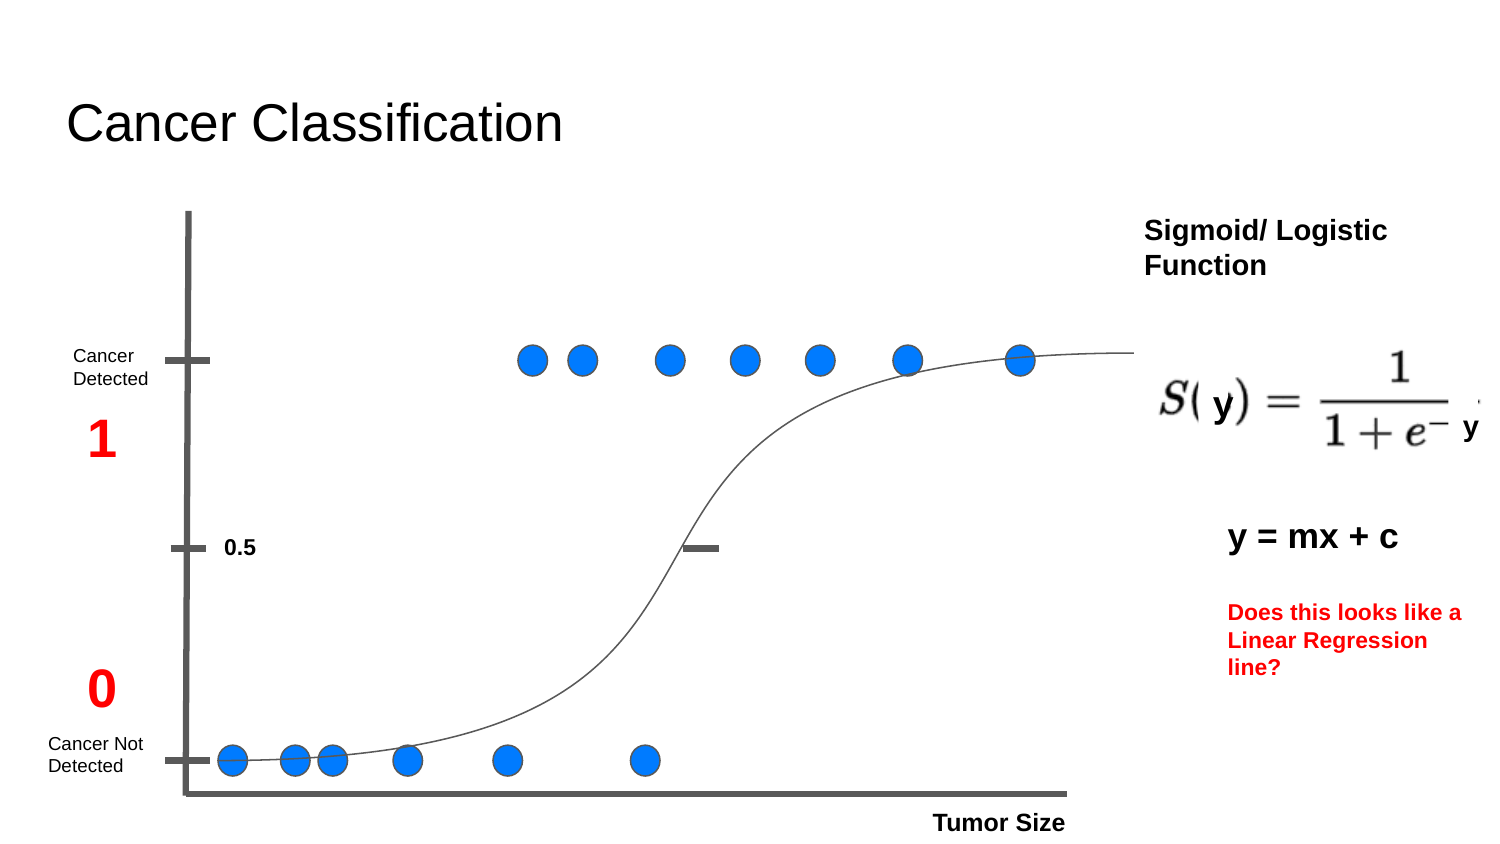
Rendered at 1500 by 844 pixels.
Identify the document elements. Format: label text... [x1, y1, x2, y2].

picture [1133, 326, 1500, 471]
text_box Cancer Not Detected [33, 716, 167, 792]
text_box [733, 345, 757, 351]
text_box [632, 769, 658, 777]
text_box Sigmoid/ Logistic Function [1129, 196, 1495, 296]
text_box [320, 769, 346, 777]
text_box [808, 345, 832, 351]
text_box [185, 557, 189, 759]
text_box [282, 769, 308, 777]
title Cancer Classification [51, 72, 1449, 167]
text_box 1 [72, 388, 179, 484]
text_box y = mx + c Does this looks like a Linear Regression line? [1212, 497, 1499, 696]
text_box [185, 210, 189, 359]
text_box [896, 345, 920, 351]
text_box [220, 769, 246, 777]
text_box 0 [72, 638, 179, 734]
text_box Tumor Size [917, 791, 1316, 844]
text_box [395, 769, 421, 777]
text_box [217, 352, 1135, 761]
text_box Cancer Detected [58, 328, 180, 404]
text_box [495, 769, 521, 777]
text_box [185, 368, 189, 547]
text_box [521, 345, 545, 351]
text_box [185, 768, 189, 794]
text_box [571, 345, 595, 351]
text_box [1008, 345, 1032, 351]
text_box [658, 345, 682, 351]
